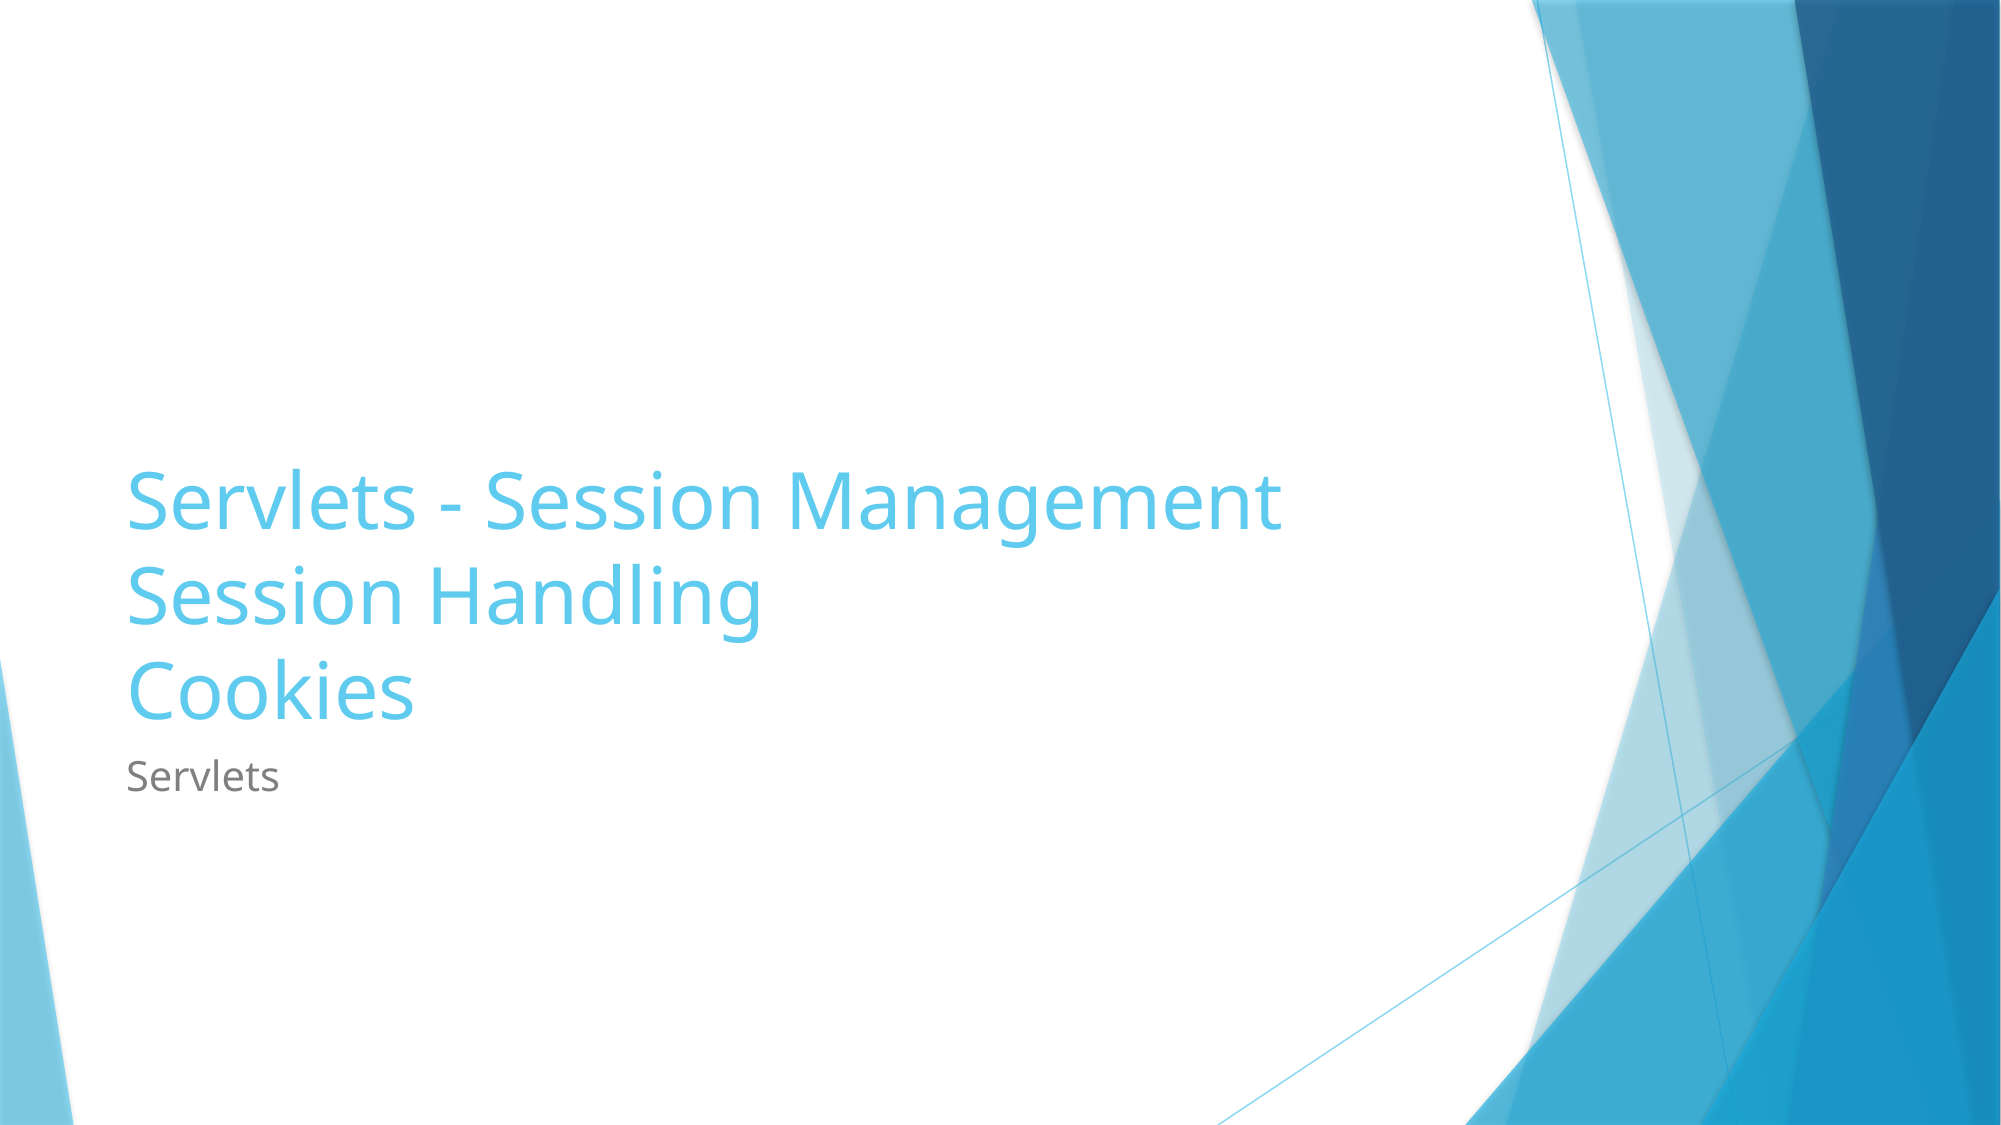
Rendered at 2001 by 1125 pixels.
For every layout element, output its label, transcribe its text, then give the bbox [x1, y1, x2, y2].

title Servlets - Session Management Session Handling Cookies [111, 443, 1522, 742]
list Servlets [111, 742, 1522, 884]
